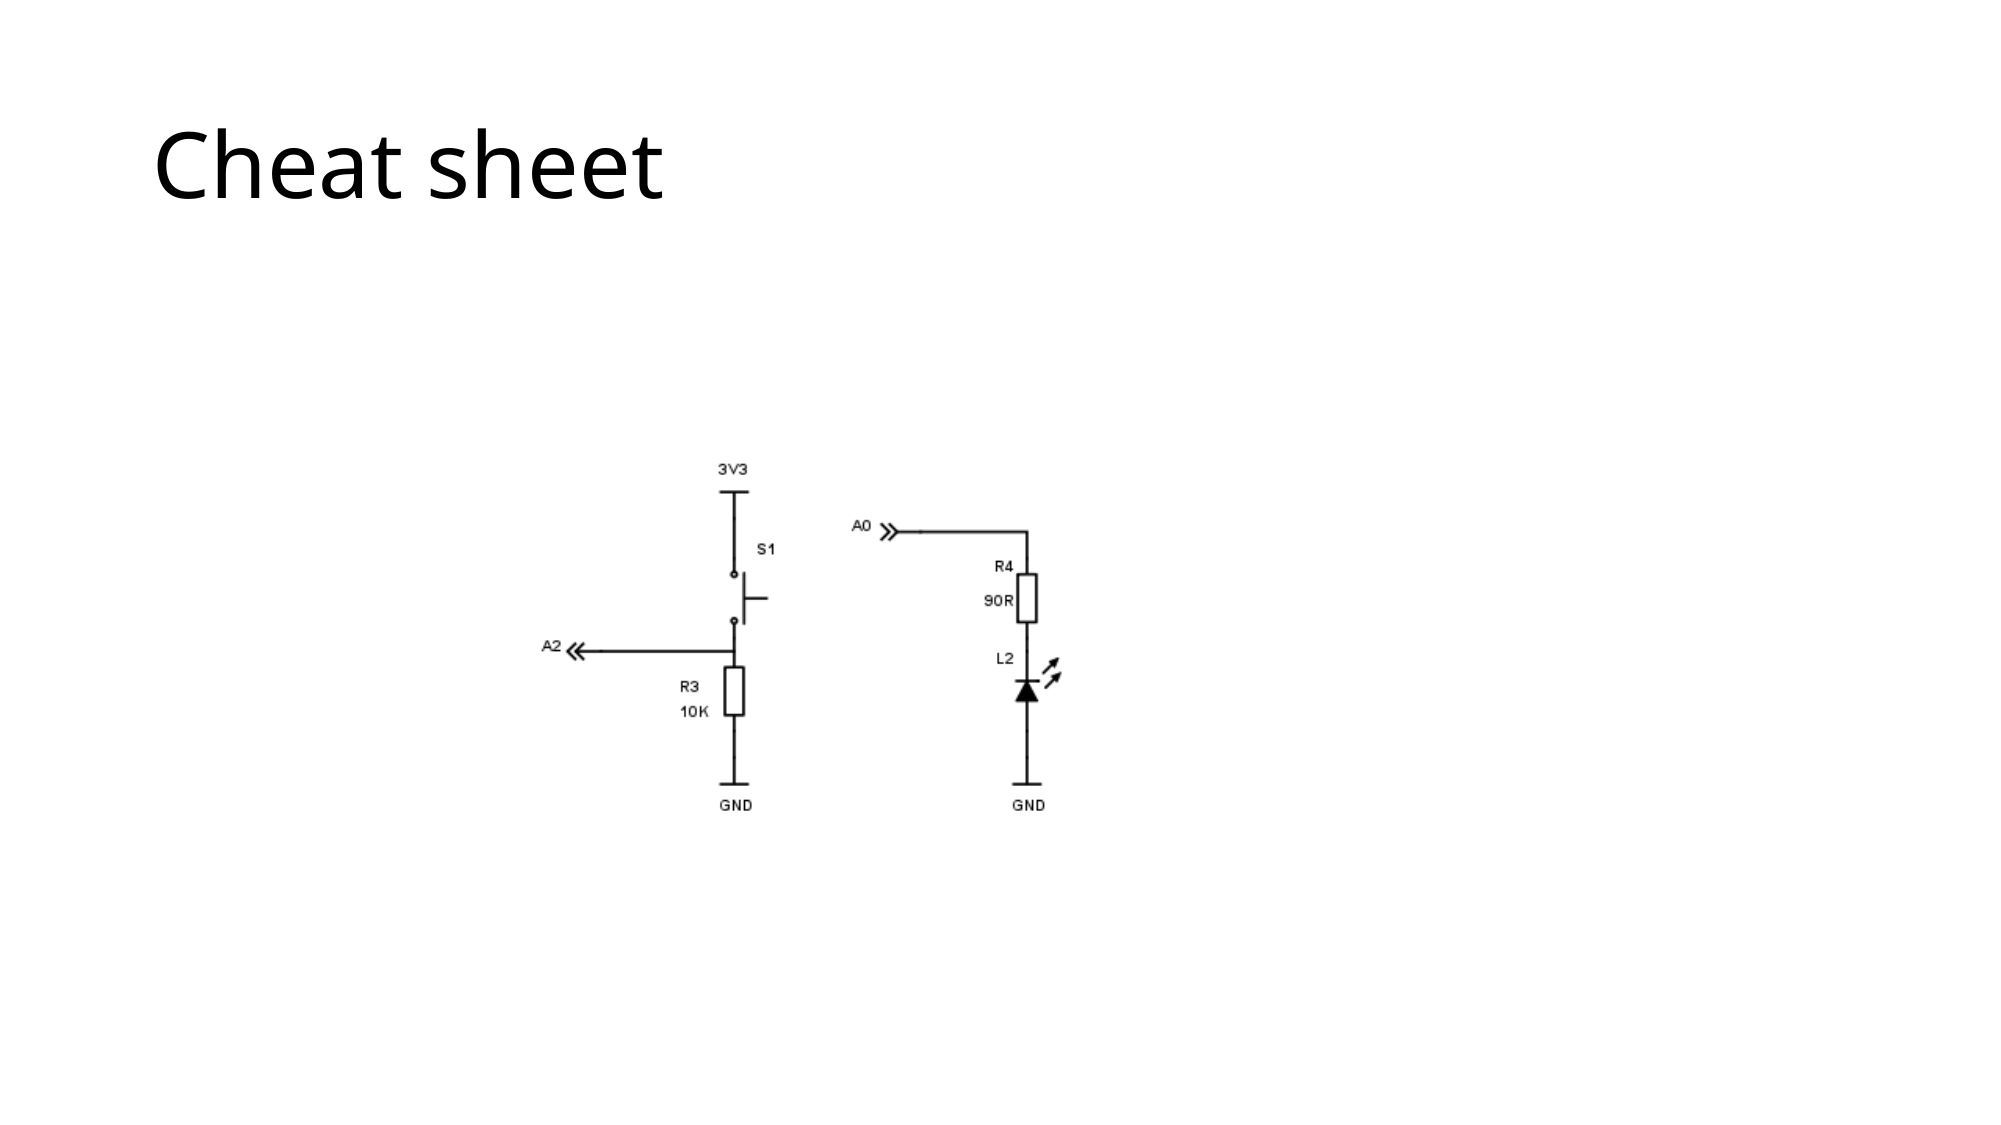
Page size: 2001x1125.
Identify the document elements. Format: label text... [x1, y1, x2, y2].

title Cheat sheet [137, 59, 1863, 278]
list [506, 424, 1137, 861]
